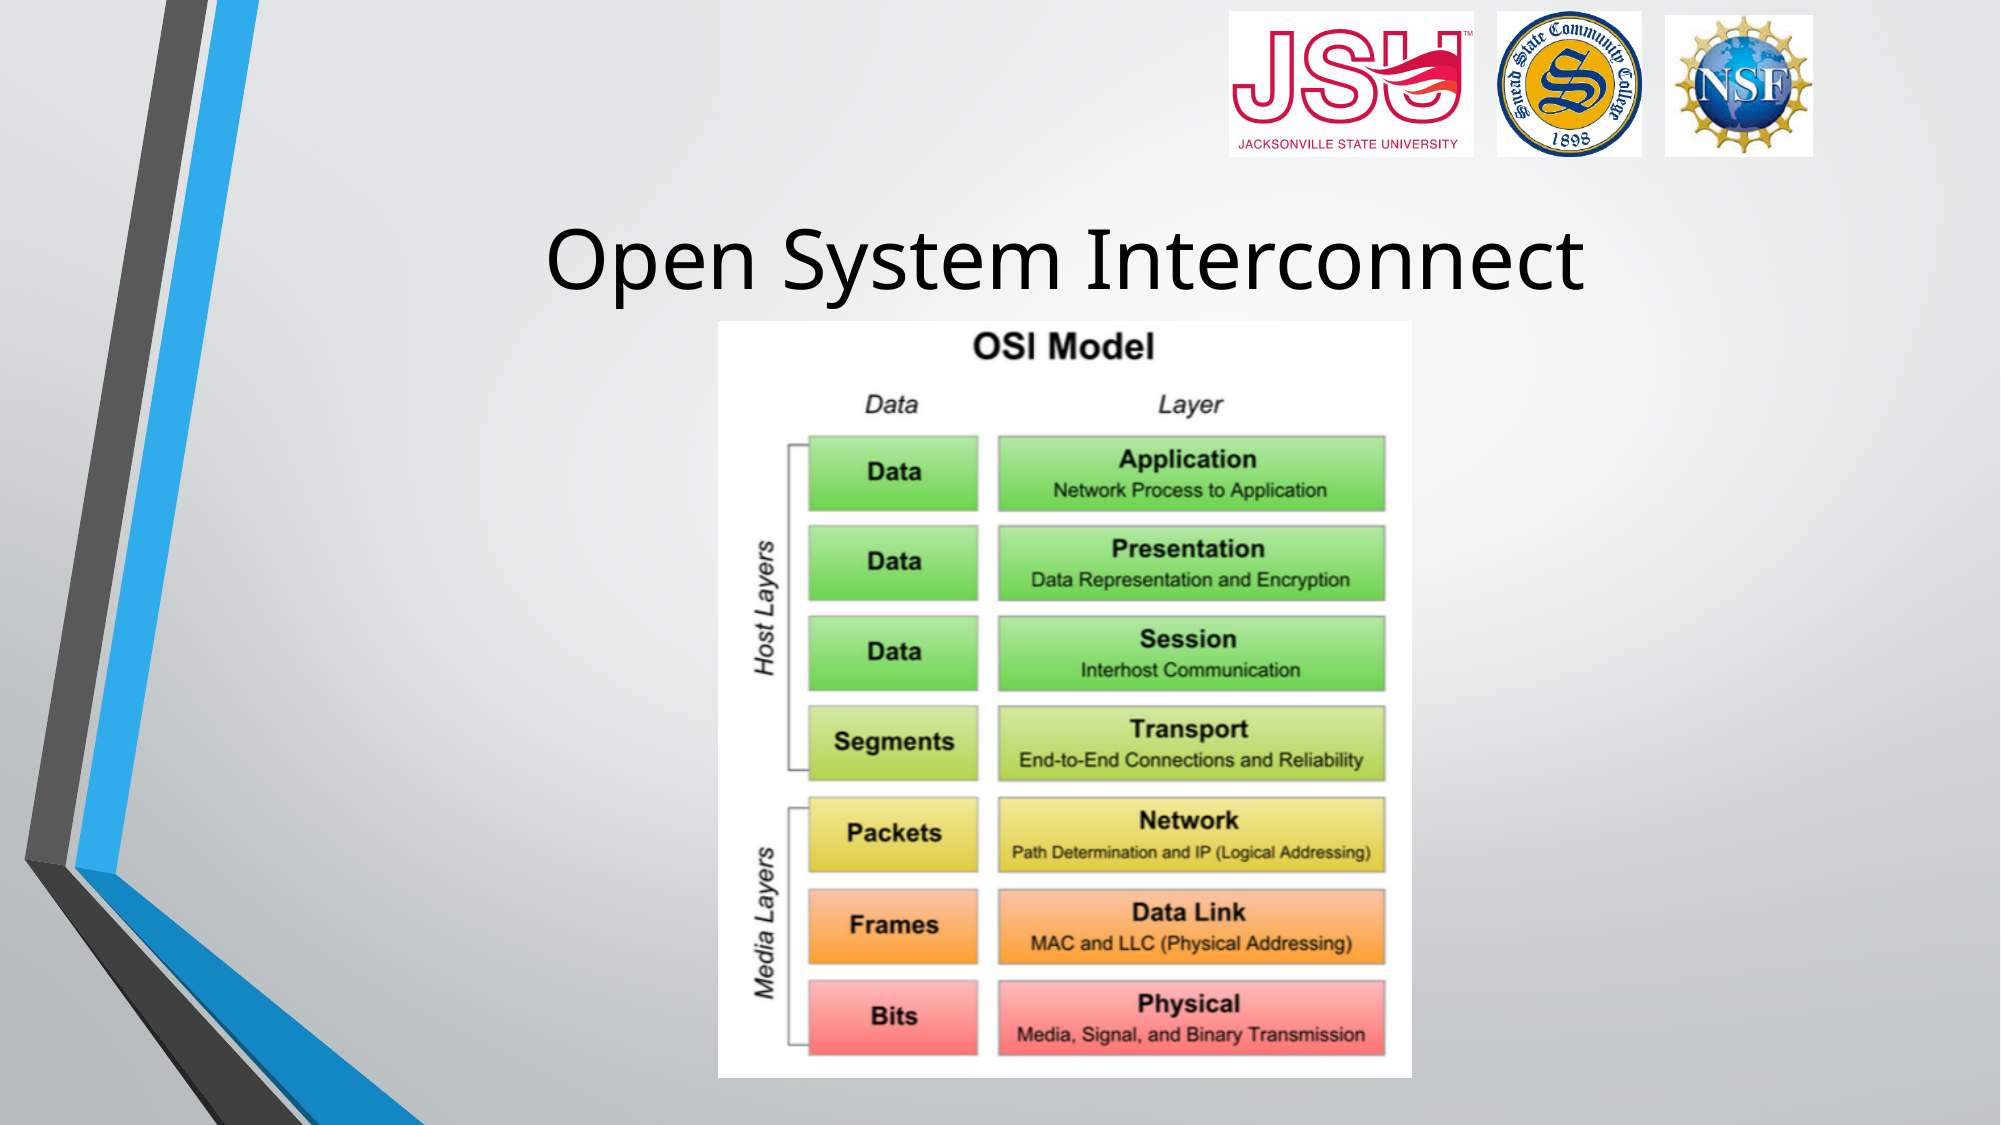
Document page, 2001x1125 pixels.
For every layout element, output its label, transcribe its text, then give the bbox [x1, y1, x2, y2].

picture [1497, 11, 1642, 112]
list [718, 321, 1412, 1078]
title Open System Interconnect [243, 112, 1887, 400]
picture [1665, 15, 1814, 112]
picture [1229, 11, 1474, 112]
